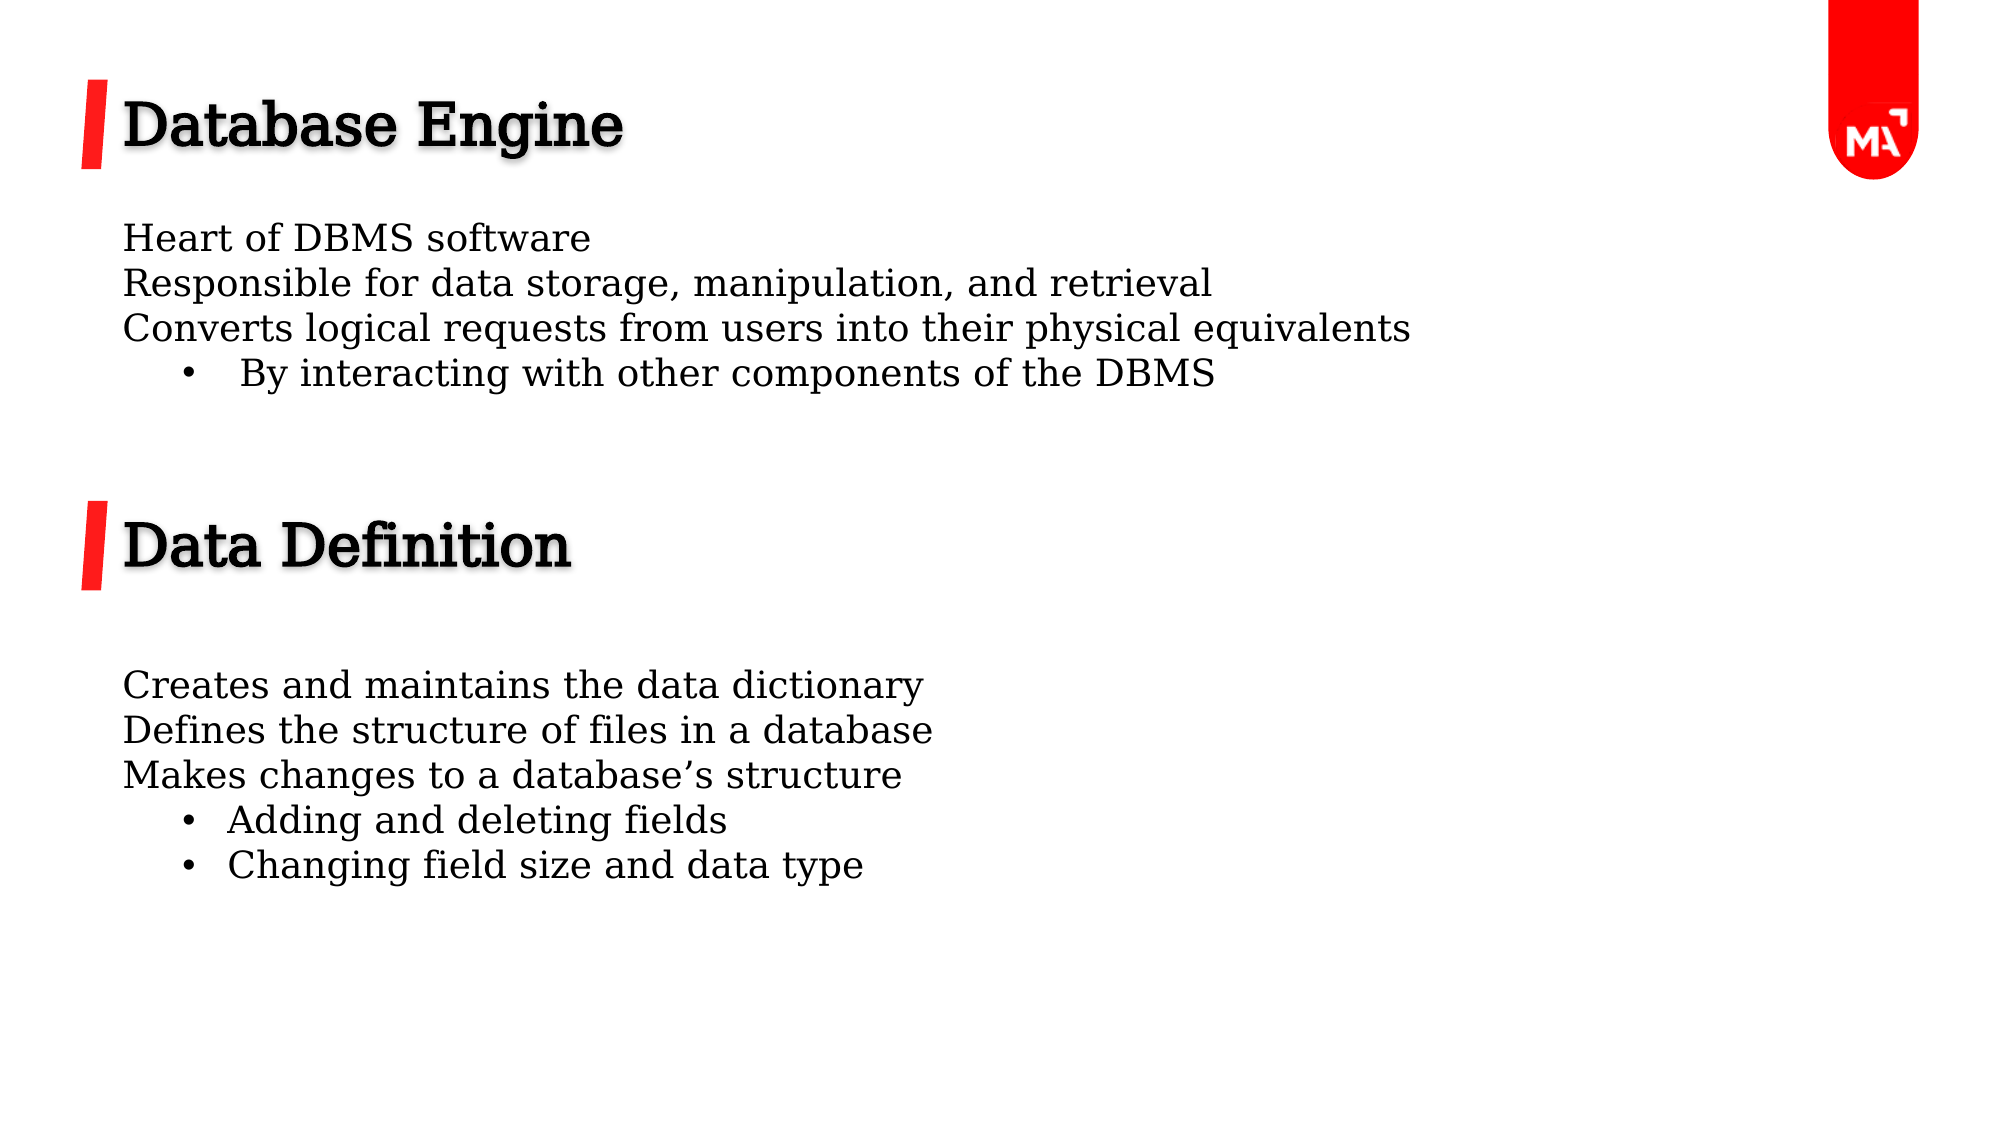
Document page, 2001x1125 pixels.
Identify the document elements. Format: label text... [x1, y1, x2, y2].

text_box Heart of DBMS software Responsible for data storage, manipulation, and retrieval Converts logical requests from users into their physical equivalents By interacting with other components of the DBMS [107, 206, 1708, 447]
text_box Creates and maintains the data dictionary Defines the structure of files in a database Makes changes to a database’s structure Adding and deleting fields Changing field size and data type [107, 654, 1829, 939]
text_box [80, 499, 109, 592]
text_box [1828, 0, 1919, 83]
picture [1828, 83, 1919, 189]
text_box Data Definition [107, 499, 1568, 585]
text_box [80, 78, 109, 171]
text_box Database Engine [107, 79, 1568, 164]
